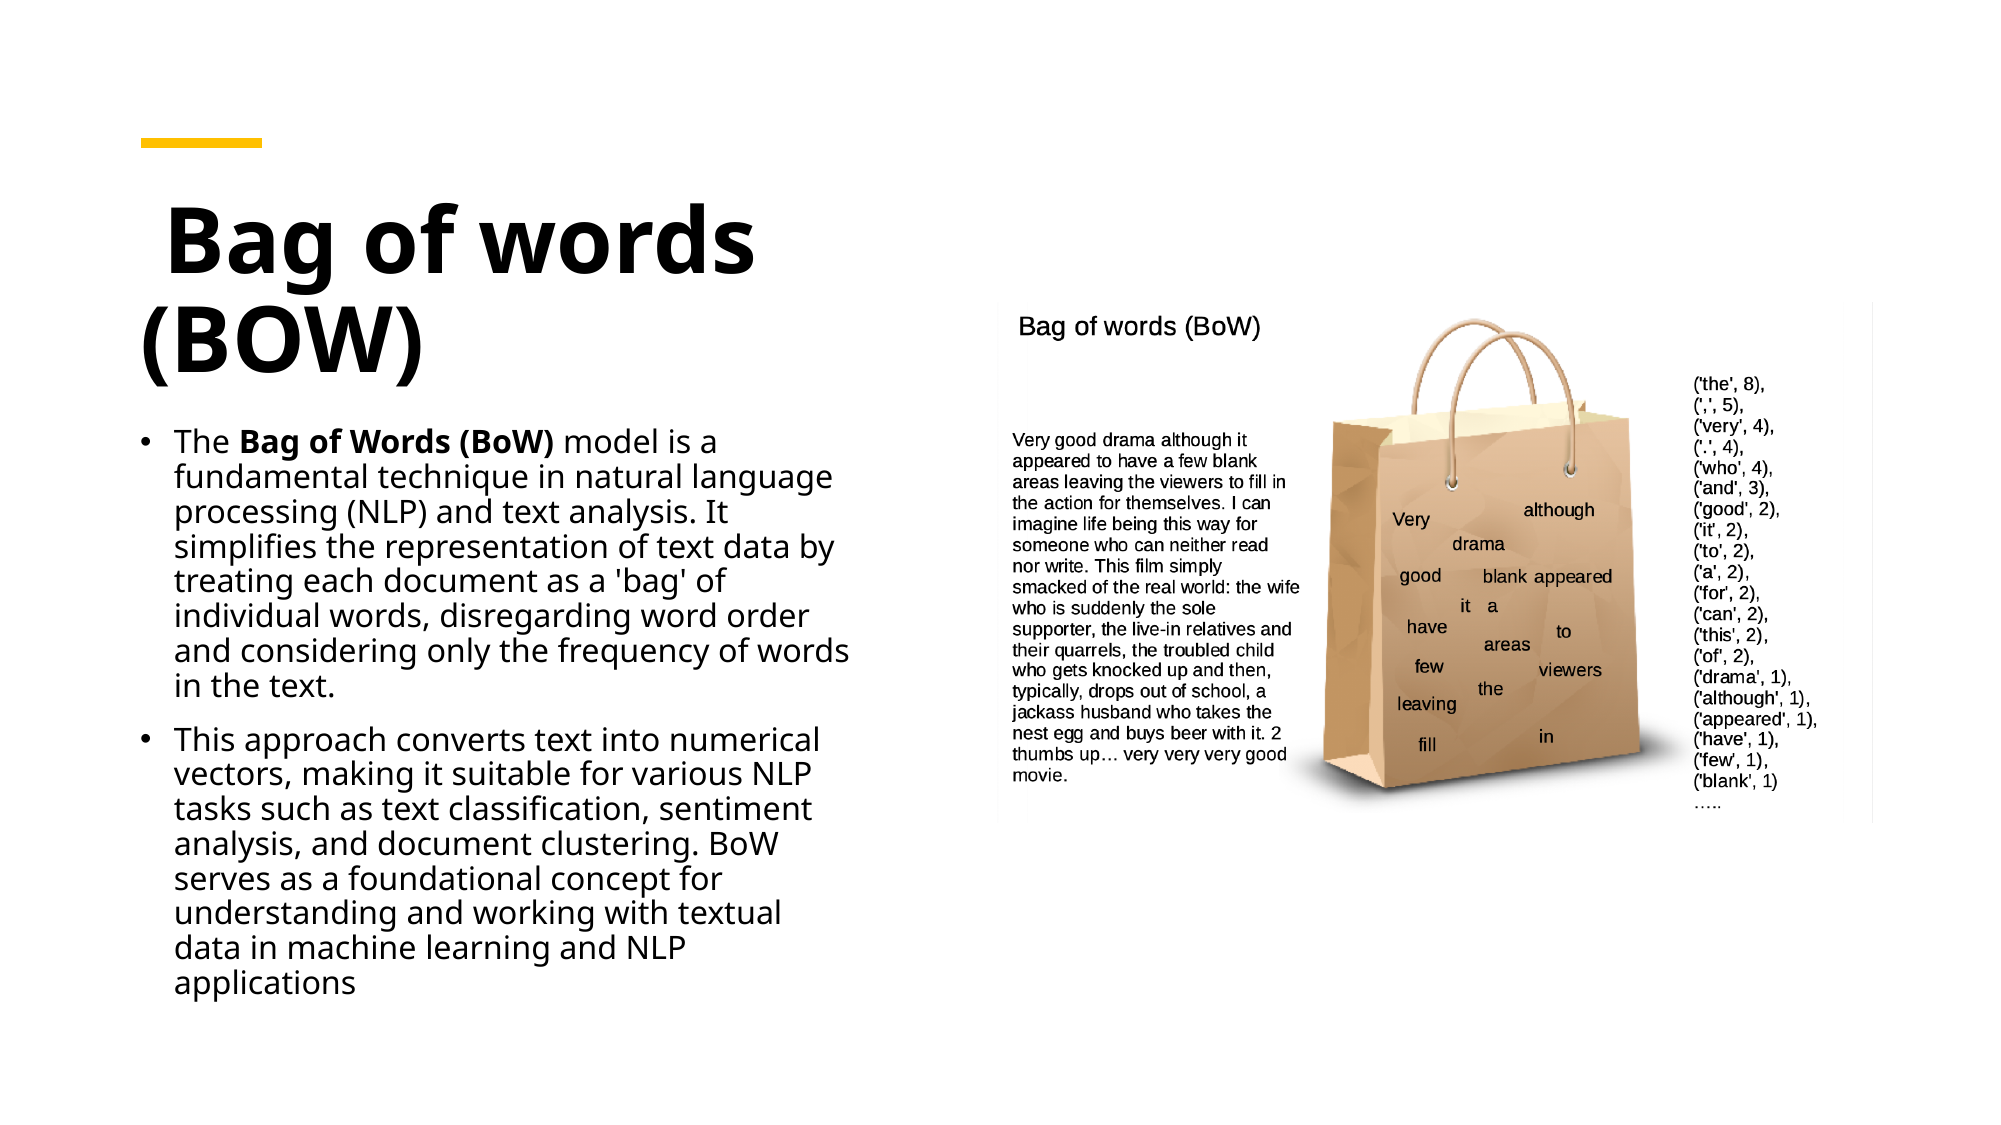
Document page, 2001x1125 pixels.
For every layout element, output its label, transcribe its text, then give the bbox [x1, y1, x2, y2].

title Bag of words (BOW) [124, 186, 871, 417]
list The Bag of Words (BoW) model is a fundamental technique in natural language processing (NLP) and text analysis. It simplifies the representation of text data by treating each document as a 'bag' of individual words, disregarding word order and considering only the frequency of words in the text. This approach converts text into numerical vectors, making it suitable for various NLP tasks such as text classification, sentiment analysis, and document clustering. BoW serves as a foundational concept for understanding and working with textual data in machine learning and NLP applications [124, 418, 871, 1010]
picture [997, 302, 1873, 823]
